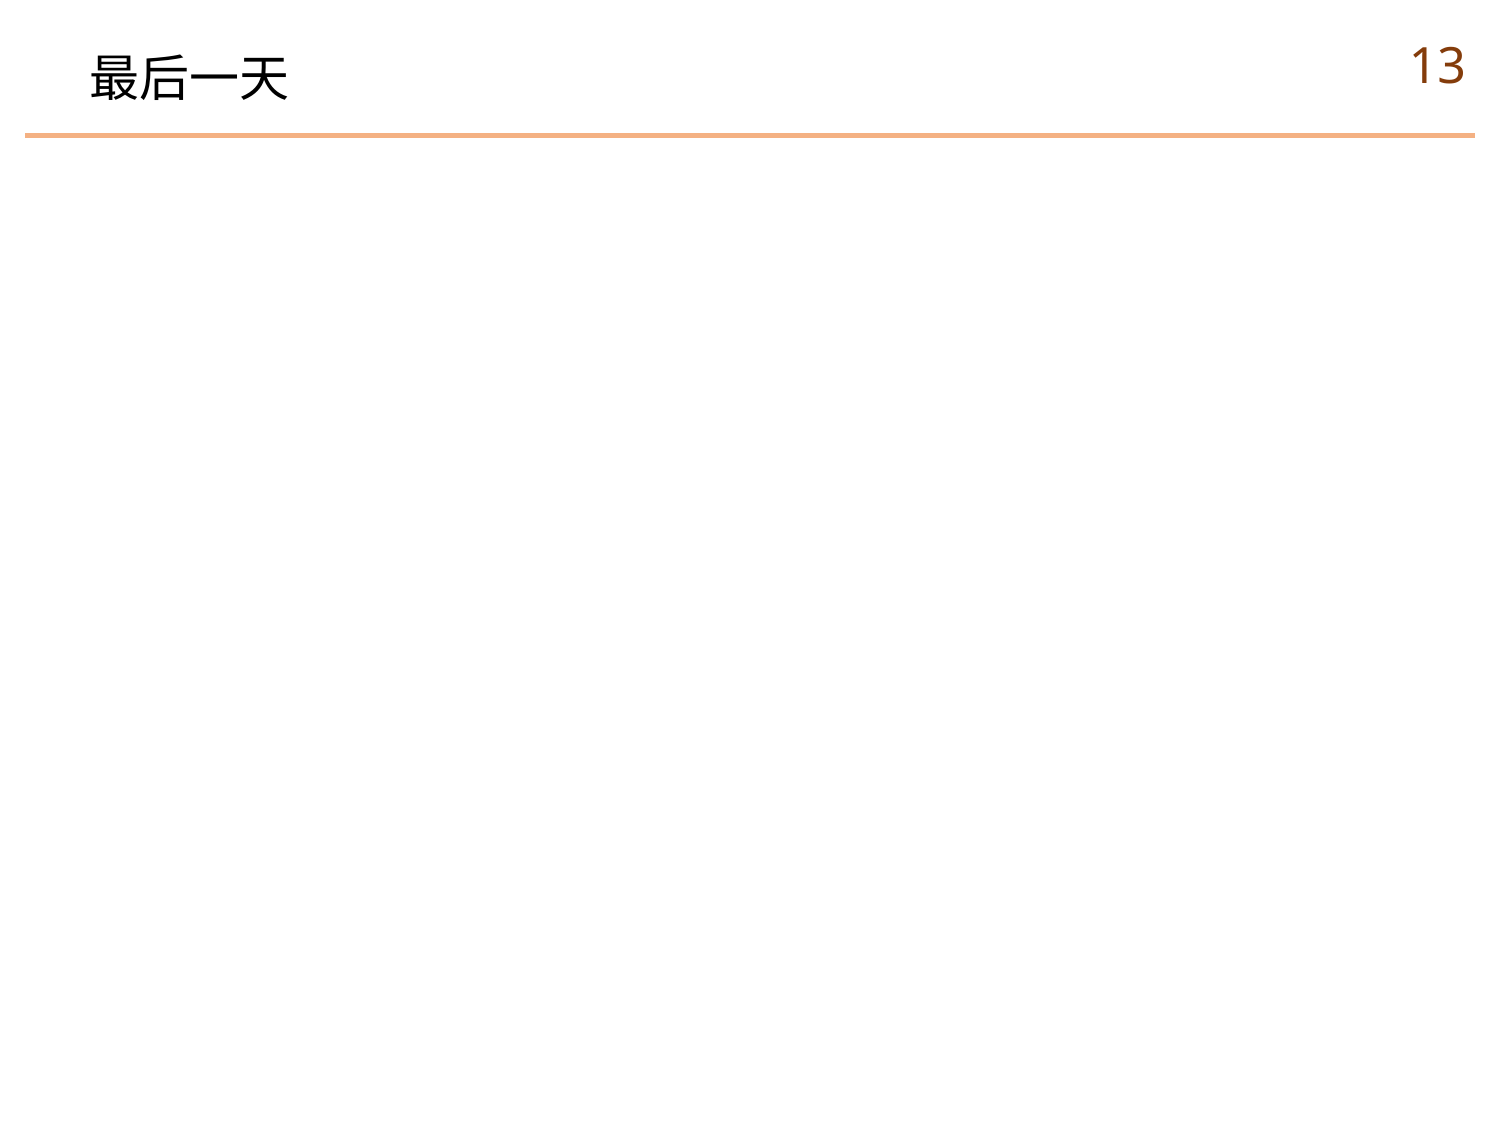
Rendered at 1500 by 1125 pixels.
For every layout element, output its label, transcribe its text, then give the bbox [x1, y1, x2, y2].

text_box 最后一天 [89, 46, 733, 107]
text_box 13 [1394, 26, 1481, 101]
